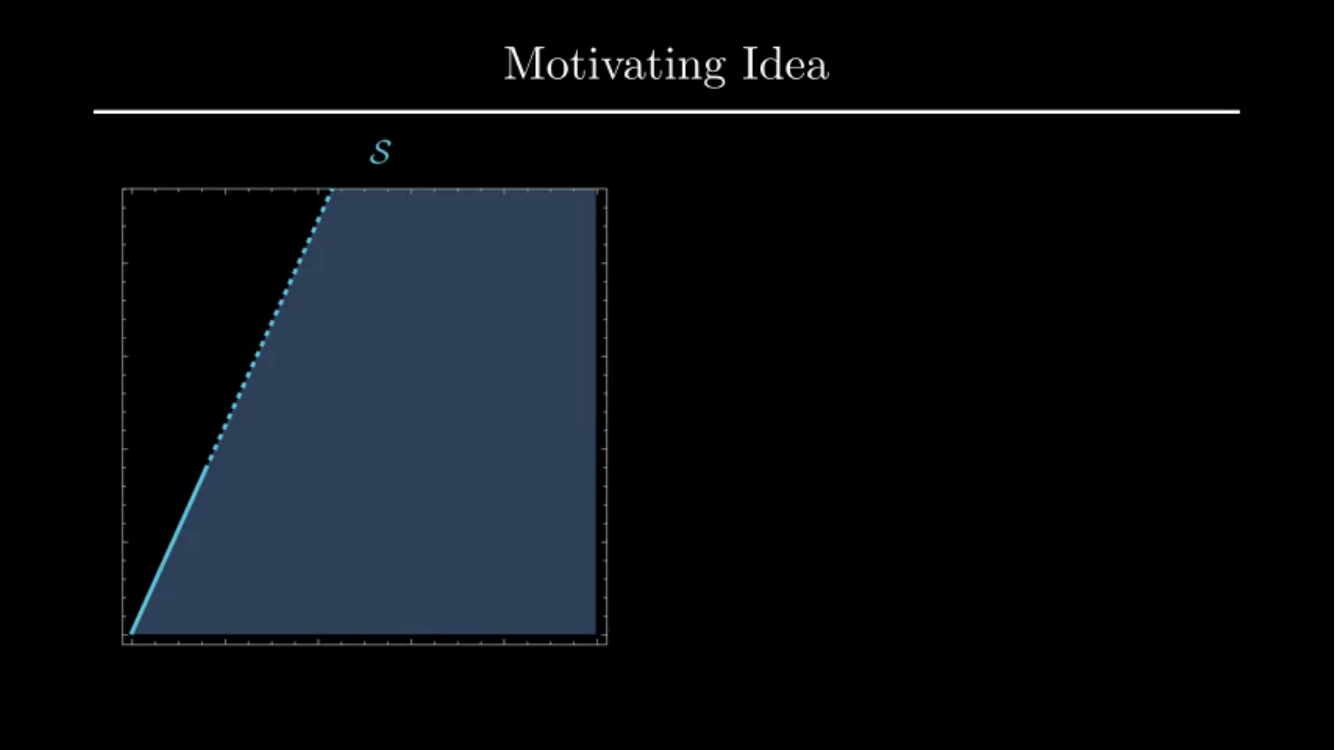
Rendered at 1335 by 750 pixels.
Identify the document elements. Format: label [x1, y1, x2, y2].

text_box [0, 0, 1335, 750]
